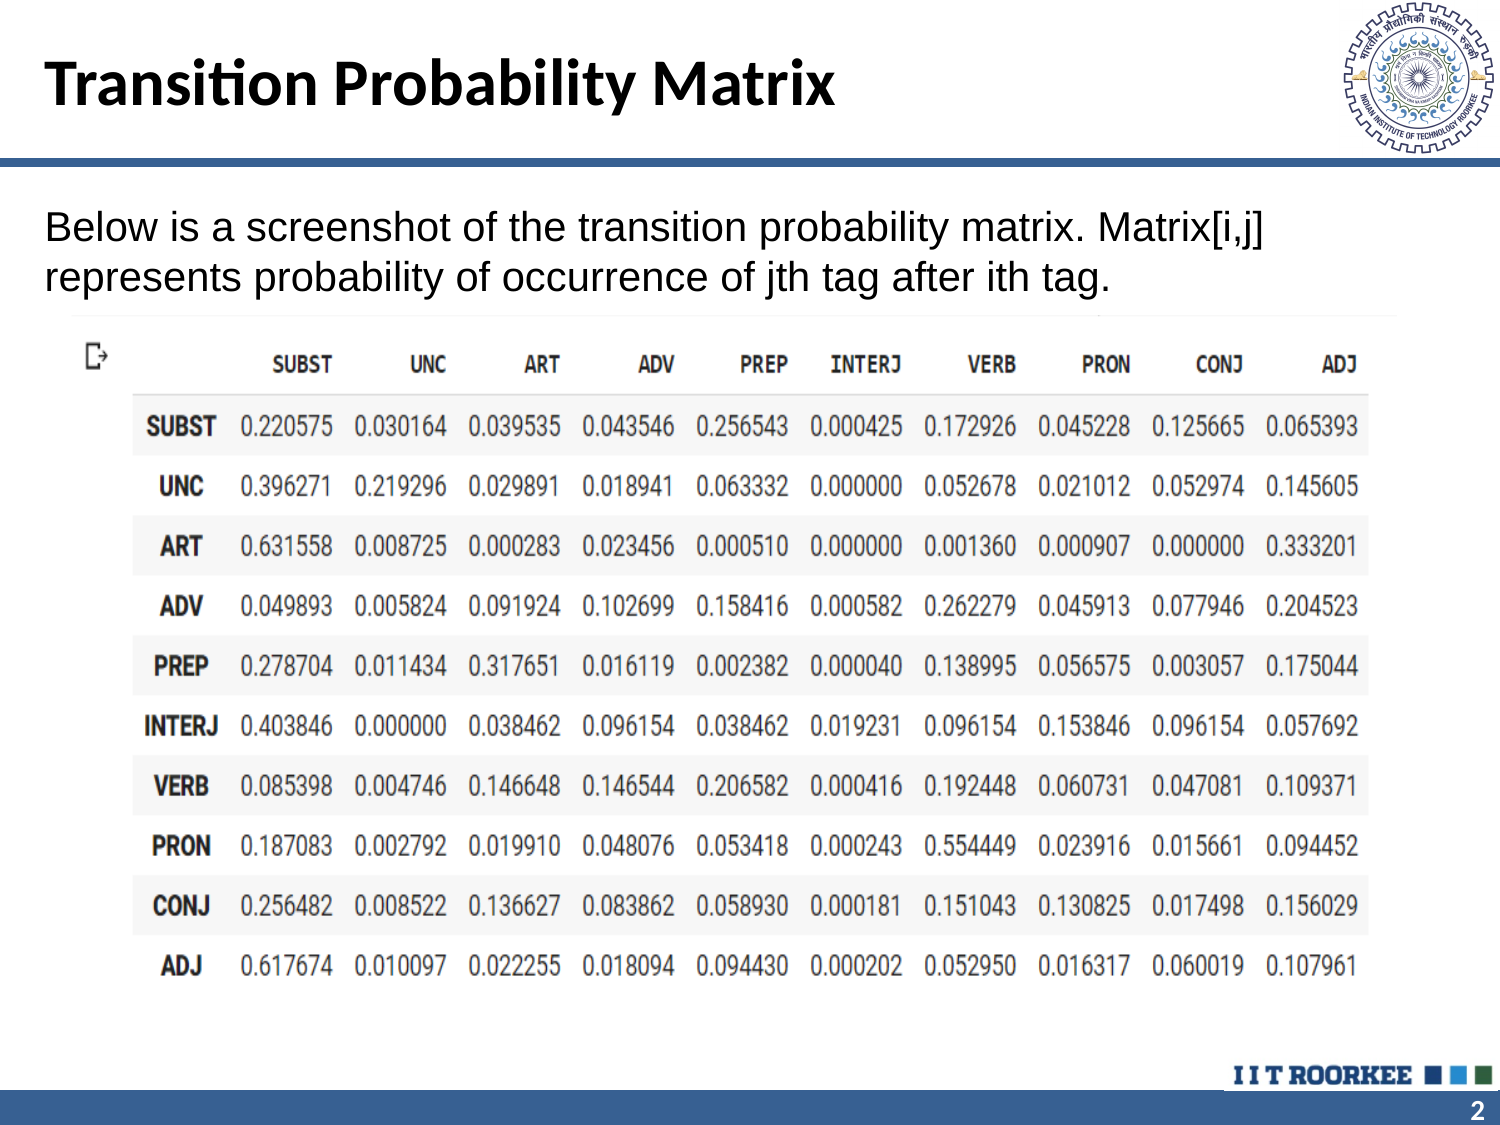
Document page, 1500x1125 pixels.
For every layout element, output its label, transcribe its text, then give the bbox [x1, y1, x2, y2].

picture [1339, 0, 1500, 158]
picture [1224, 1057, 1498, 1091]
title Transition Probability Matrix [29, 33, 1185, 125]
picture [71, 314, 1398, 1012]
list Below is a screenshot of the transition probability matrix. Matrix[i,j] represents probability of occurrence of jth tag after ith tag. [29, 192, 1468, 1050]
